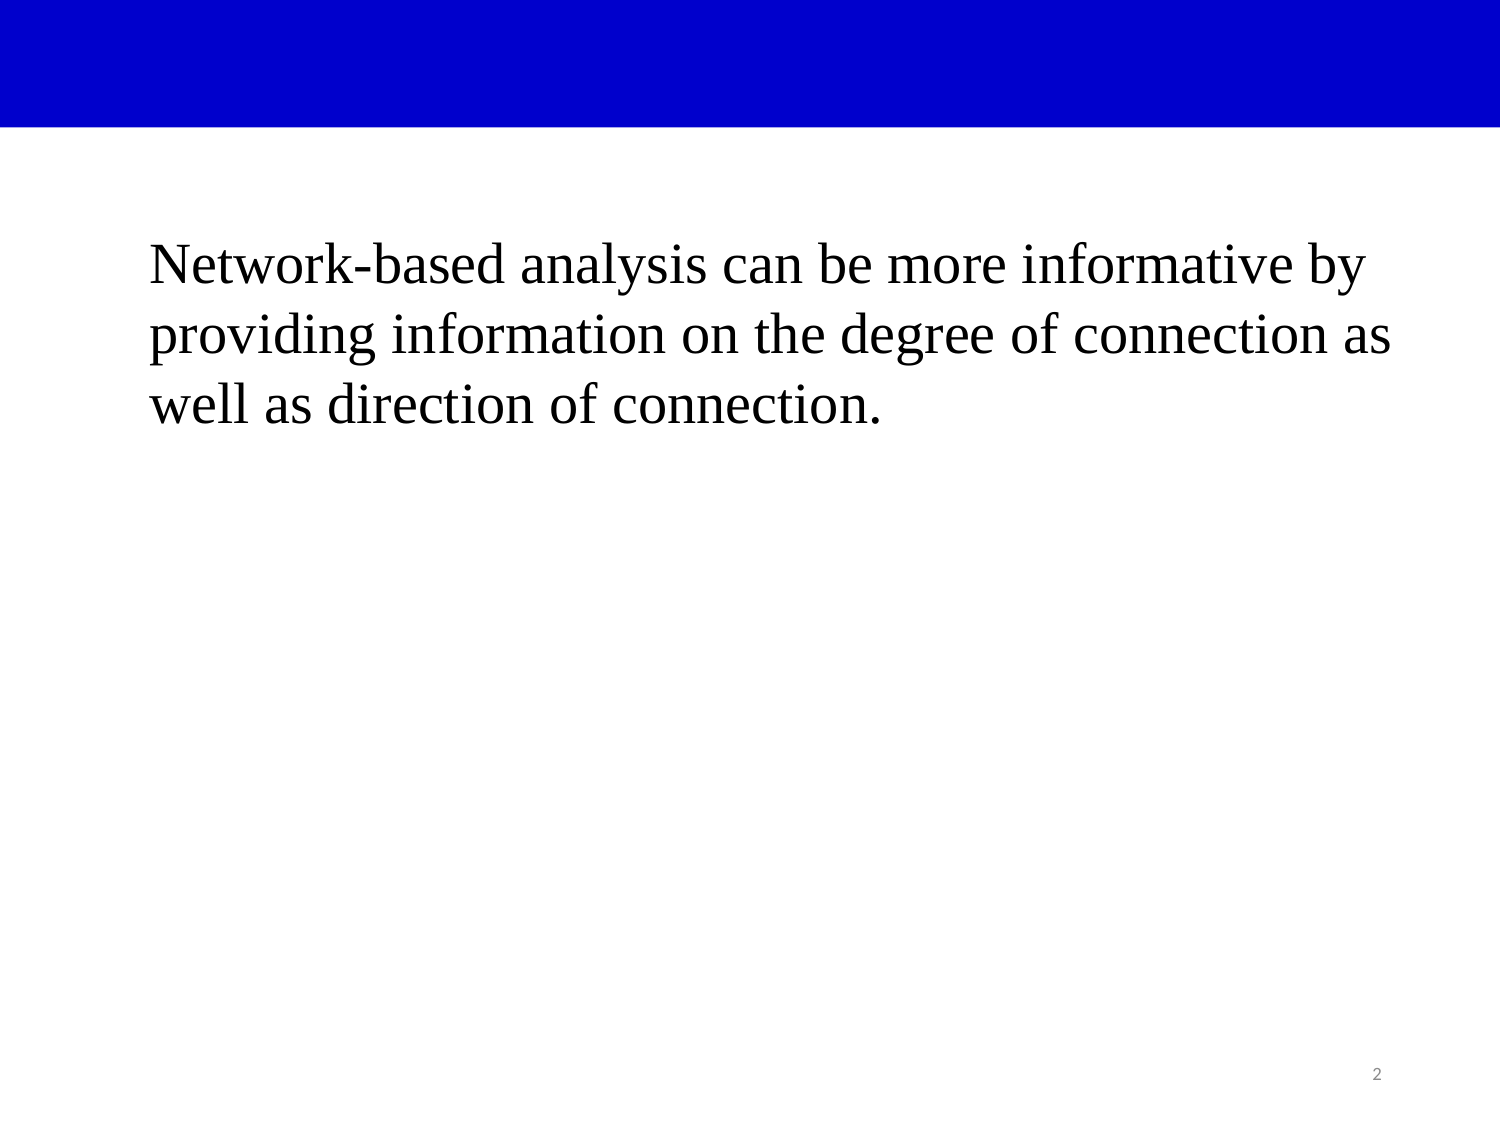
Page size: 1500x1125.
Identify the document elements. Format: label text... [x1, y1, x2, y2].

text_box Network-based analysis can be more informative by providing information on the degree of connection as well as direction of connection. [134, 217, 1440, 443]
slide_number 2 [1059, 1042, 1397, 1103]
text_box [0, 0, 1500, 128]
